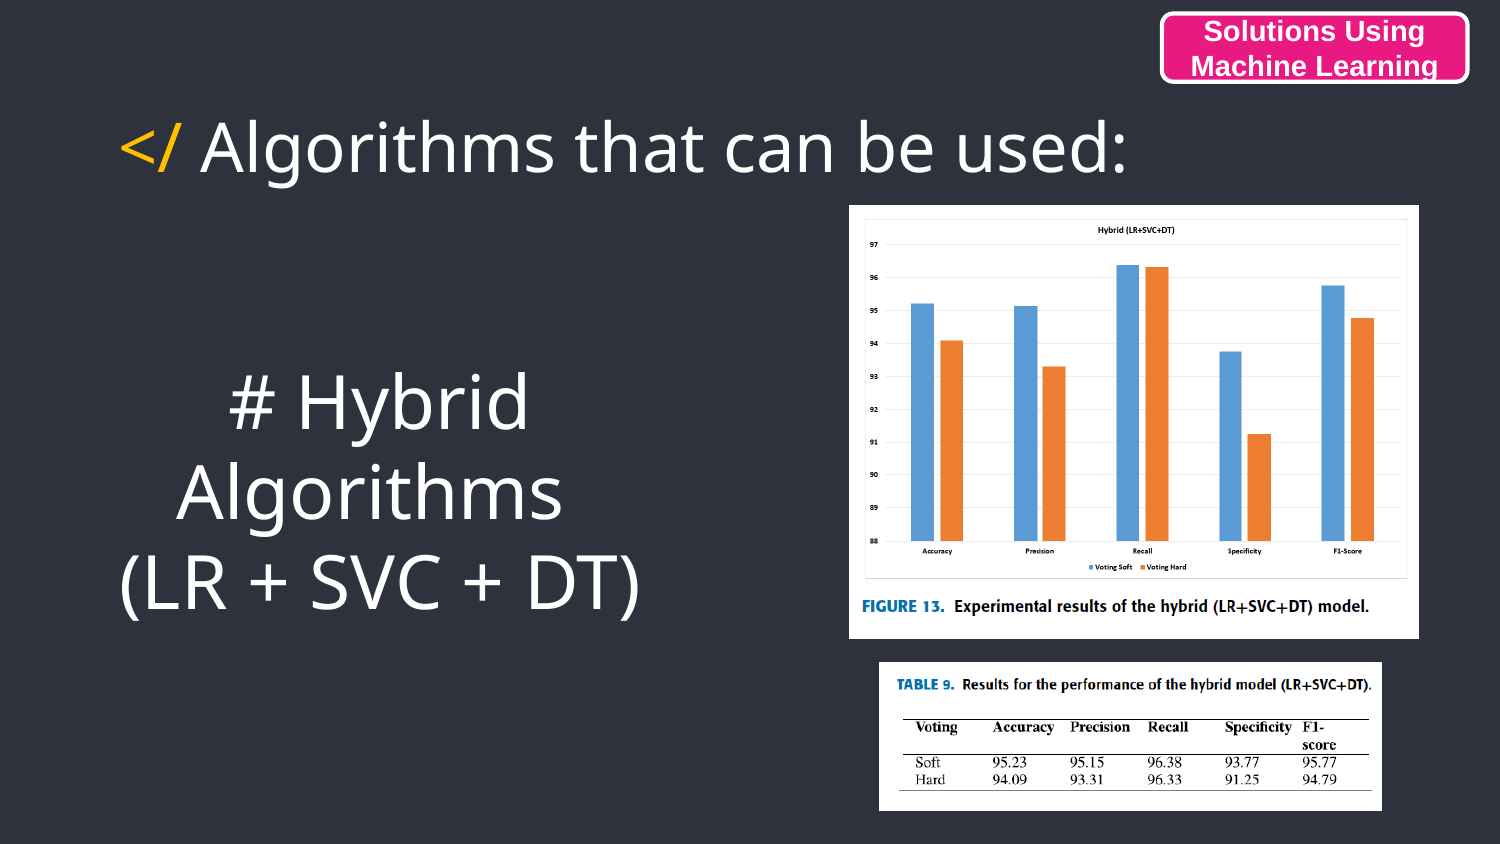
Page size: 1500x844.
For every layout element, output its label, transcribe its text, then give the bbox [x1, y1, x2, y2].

picture [849, 205, 1419, 639]
title </ Algorithms that can be used: [118, 88, 1382, 183]
picture [879, 662, 1383, 811]
text_box Solutions Using Machine Learning [1159, 11, 1470, 84]
text_box # Hybrid Algorithms (LR + SVC + DT) [81, 340, 680, 445]
